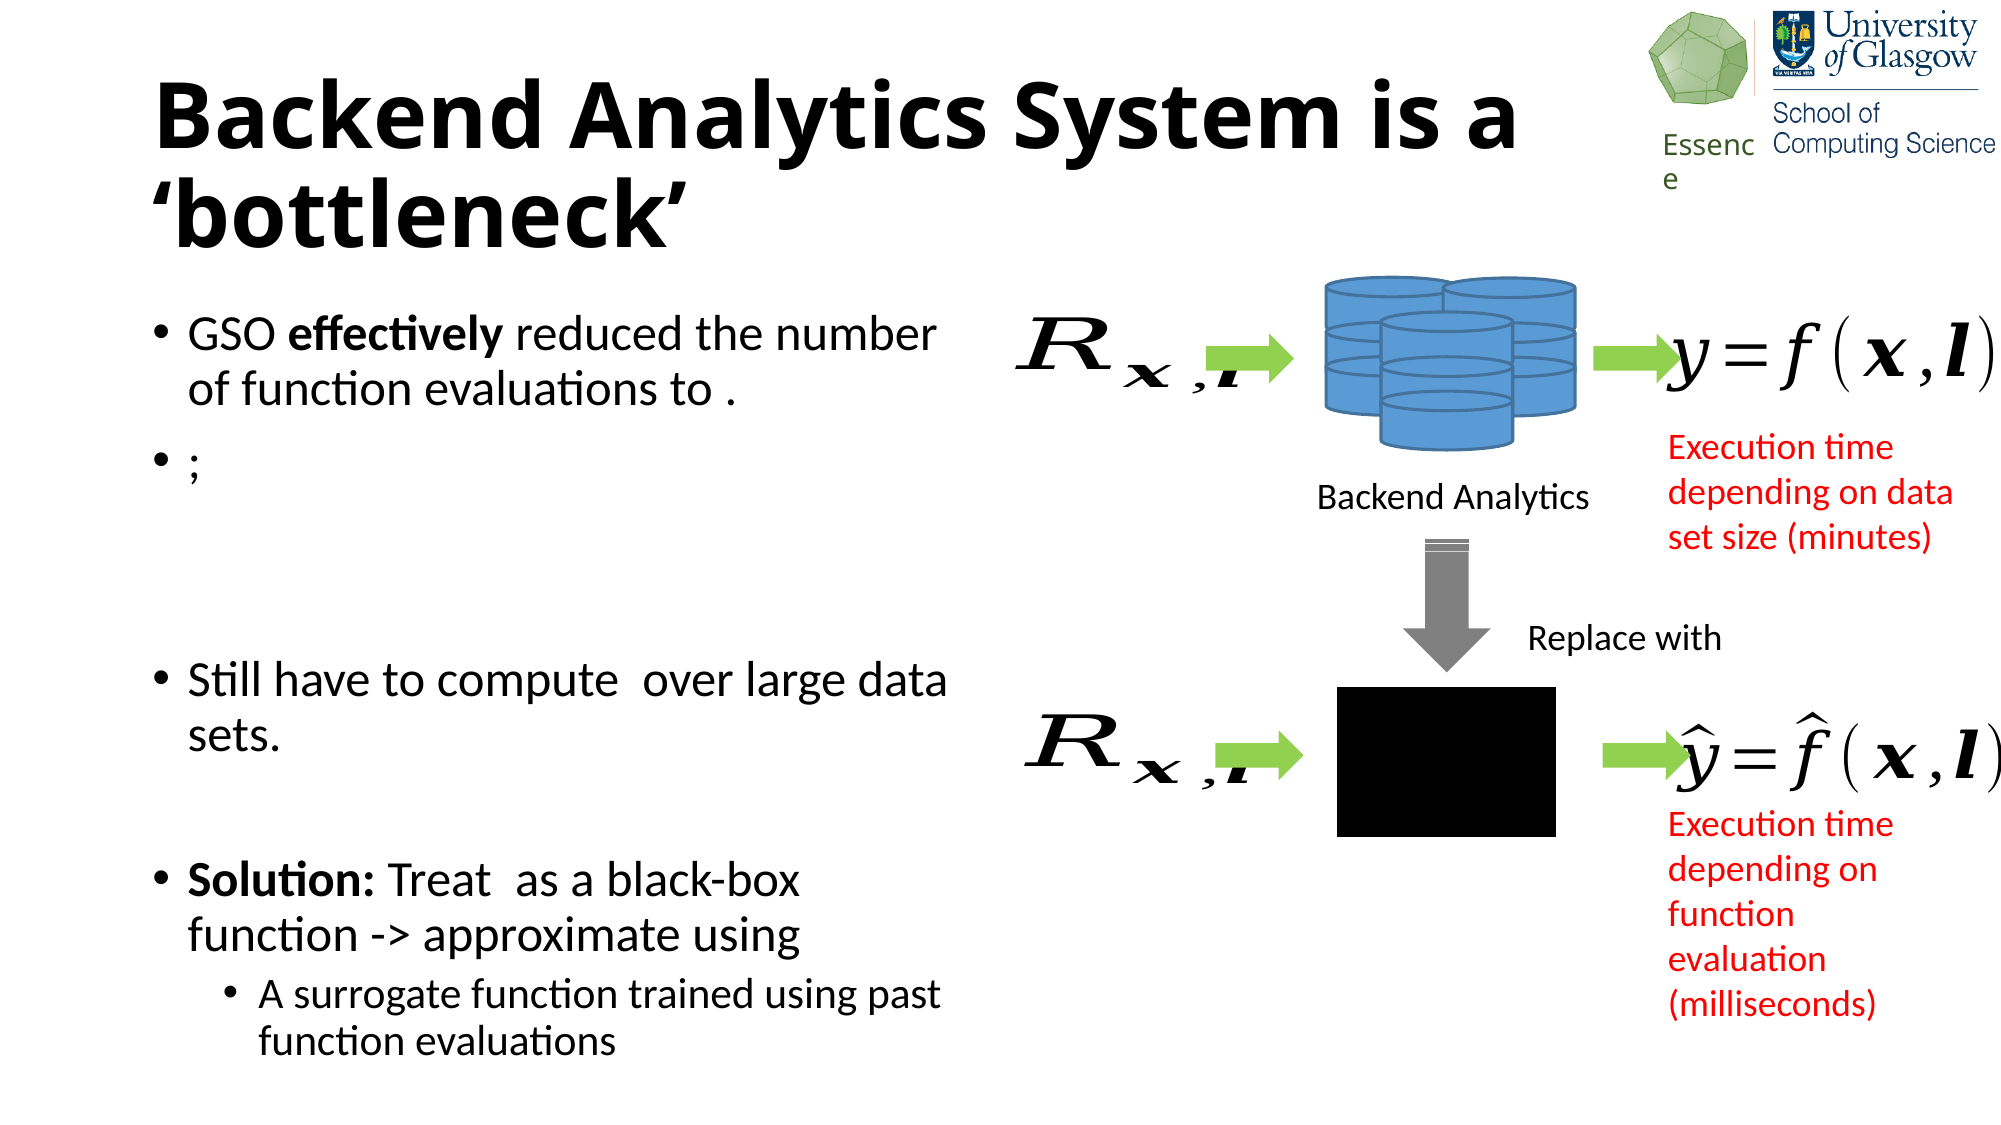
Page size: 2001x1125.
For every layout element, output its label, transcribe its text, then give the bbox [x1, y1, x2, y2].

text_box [1644, 9, 1995, 170]
text_box Execution time depending on function evaluation (milliseconds) [1653, 791, 1978, 1032]
text_box Backend Analytics [1302, 464, 1620, 525]
text_box Execution time depending on data set size (minutes) [1653, 415, 1978, 565]
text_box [1326, 277, 1575, 450]
title Backend Analytics System is a ‘bottleneck’ [137, 59, 1863, 278]
text_box [1215, 730, 1304, 781]
text_box Replace with [1512, 605, 1804, 665]
text_box [1593, 333, 1682, 384]
text_box [1402, 544, 1491, 673]
text_box [1205, 333, 1295, 384]
text_box [1602, 730, 1691, 781]
text_box [1425, 539, 1469, 543]
